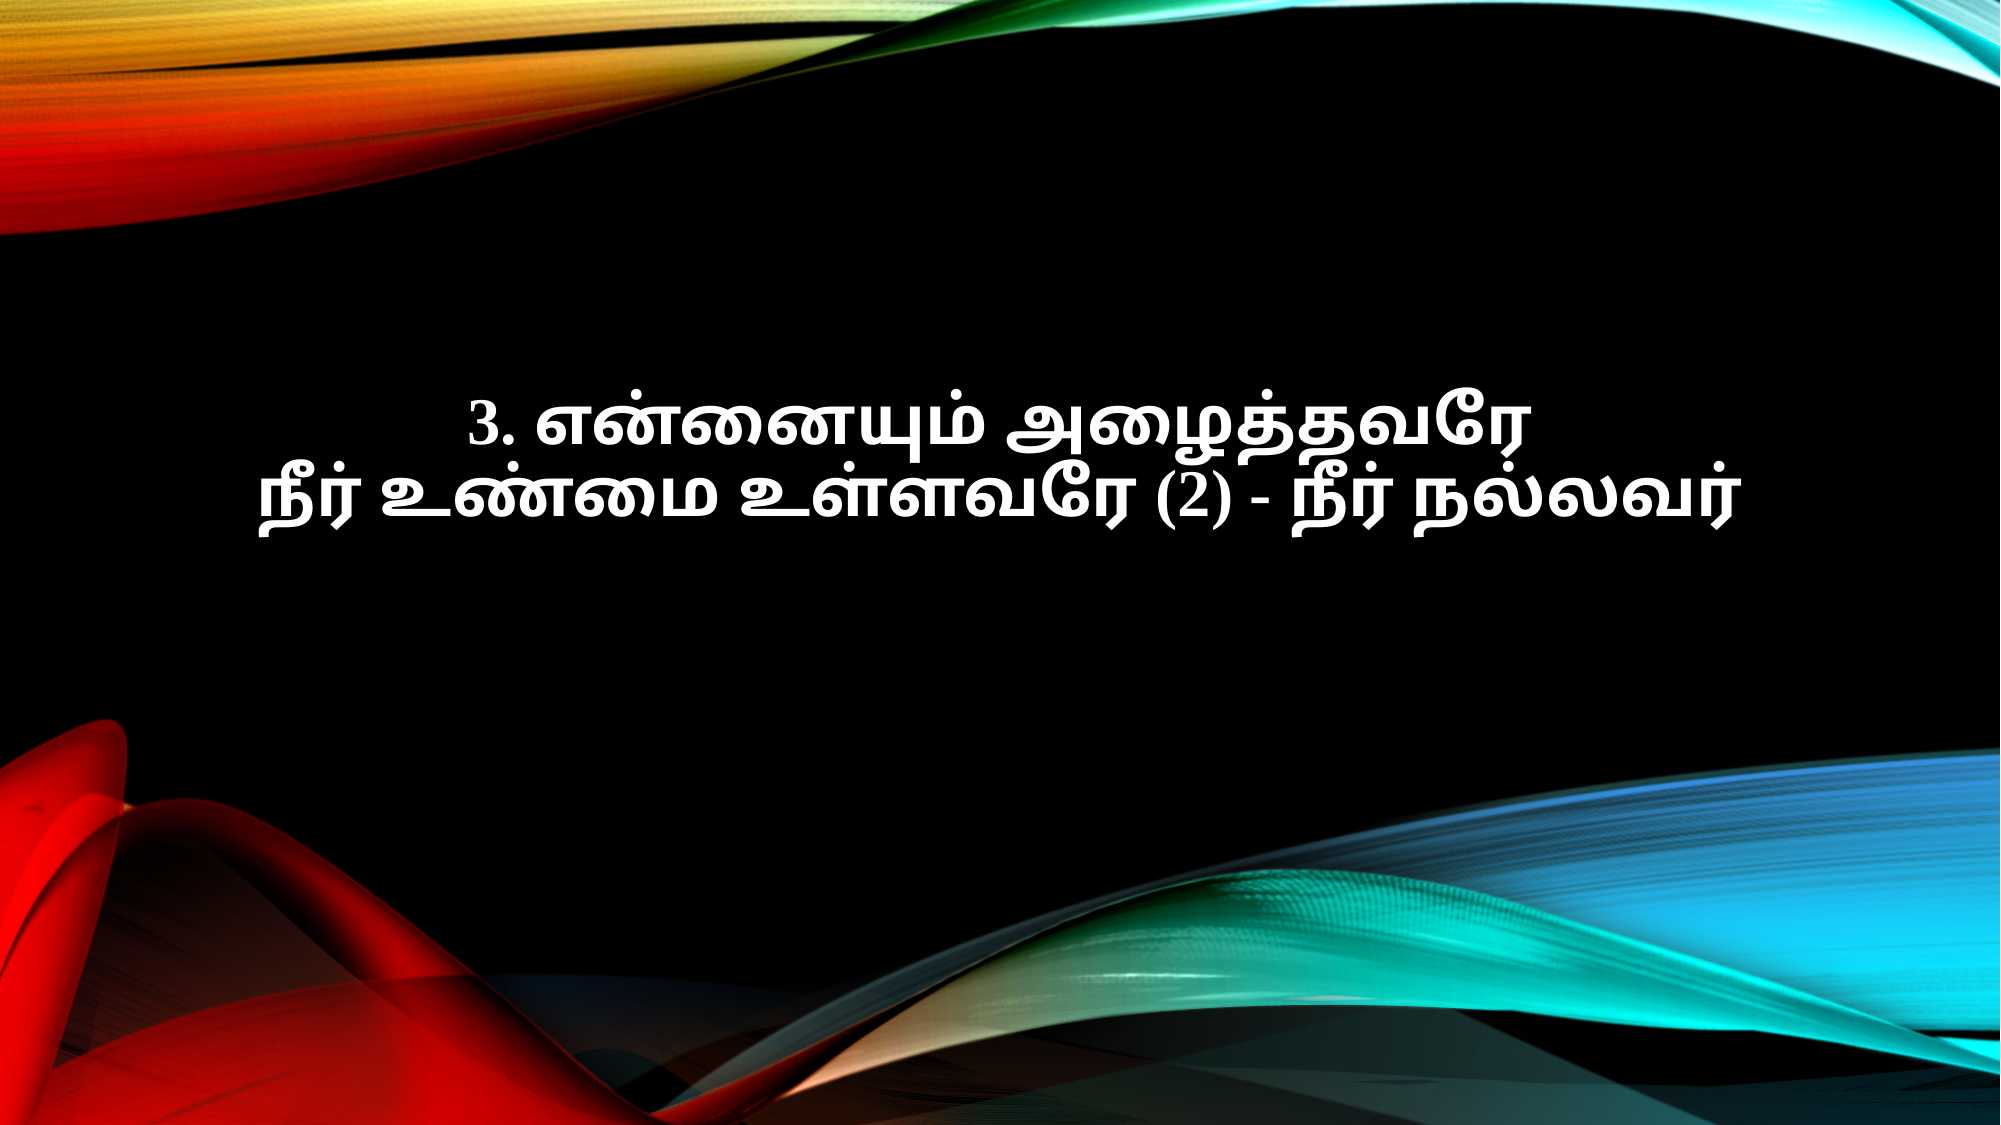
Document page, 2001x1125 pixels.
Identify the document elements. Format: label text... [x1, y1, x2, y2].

subtitle 3. என்னையும் அழைத்தவரே நீர் உண்மை உள்ளவரே (2) - நீர் நல்லவர் [0, 0, 2000, 1125]
